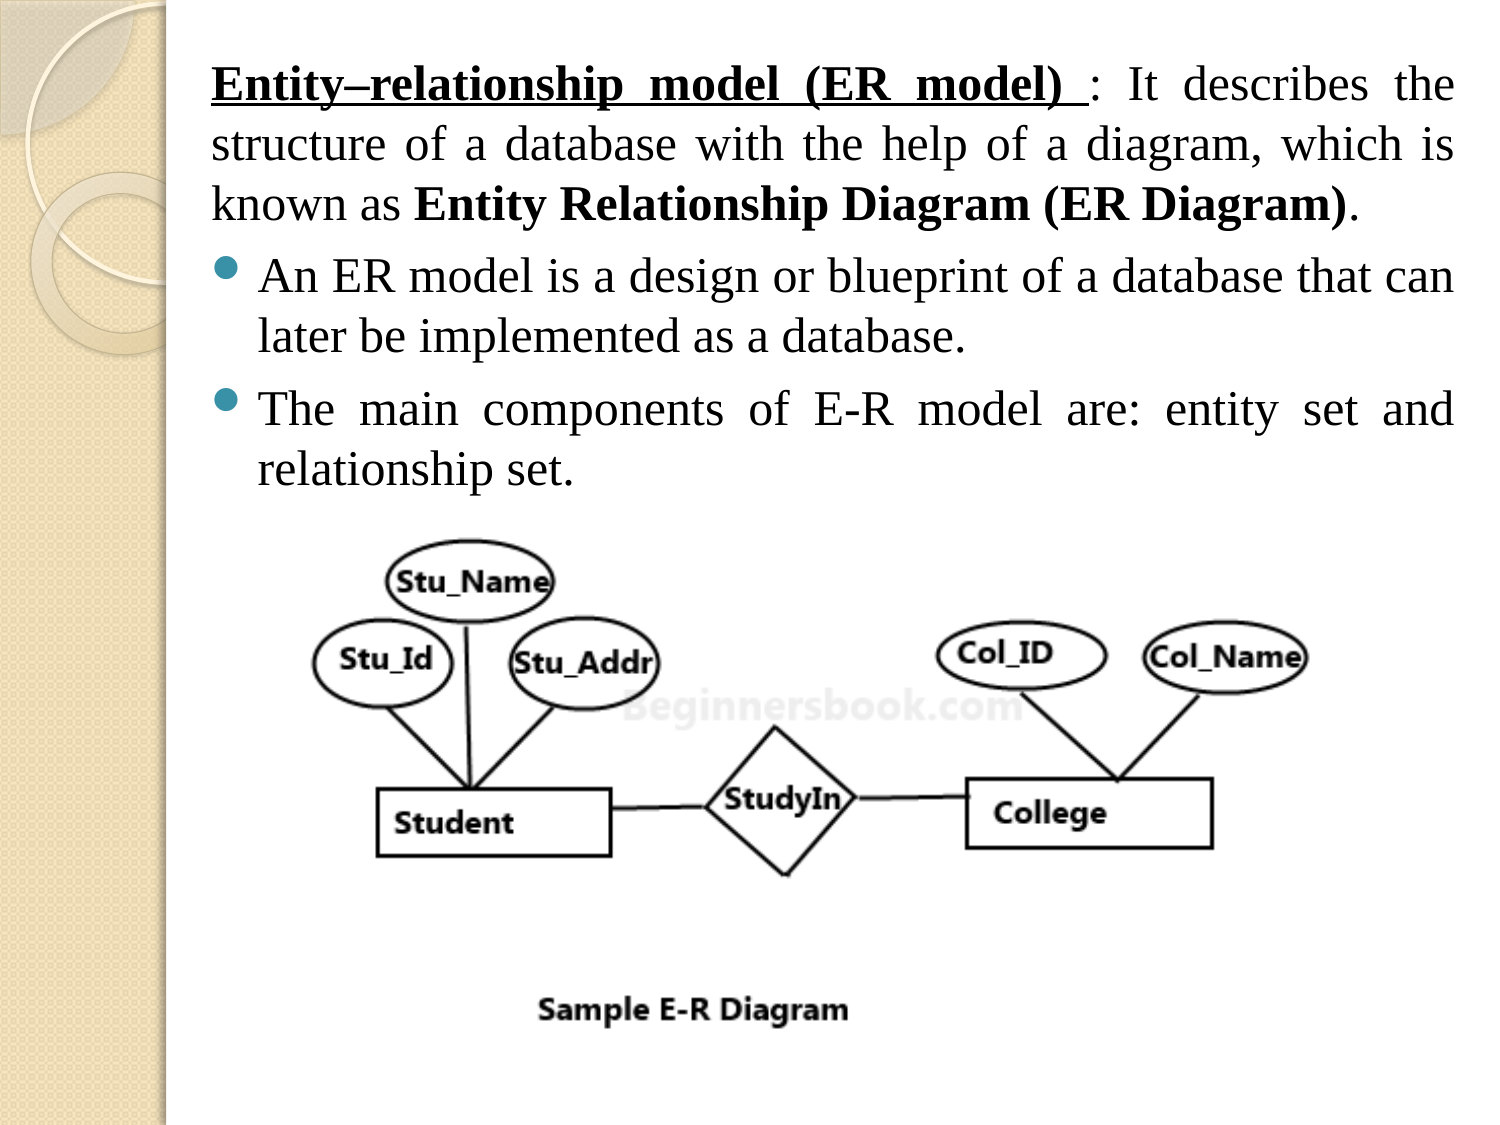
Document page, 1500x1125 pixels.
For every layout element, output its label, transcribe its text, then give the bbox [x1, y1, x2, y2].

picture [277, 528, 1333, 1047]
list Entity–relationship model (ER model) : It describes the structure of a database with the help of a diagram, which is known as Entity Relationship Diagram (ER Diagram). An ER model is a design or blueprint of a database that can later be implemented as a database. The main components of E-R model are: entity set and relationship set. [183, 42, 1471, 1083]
